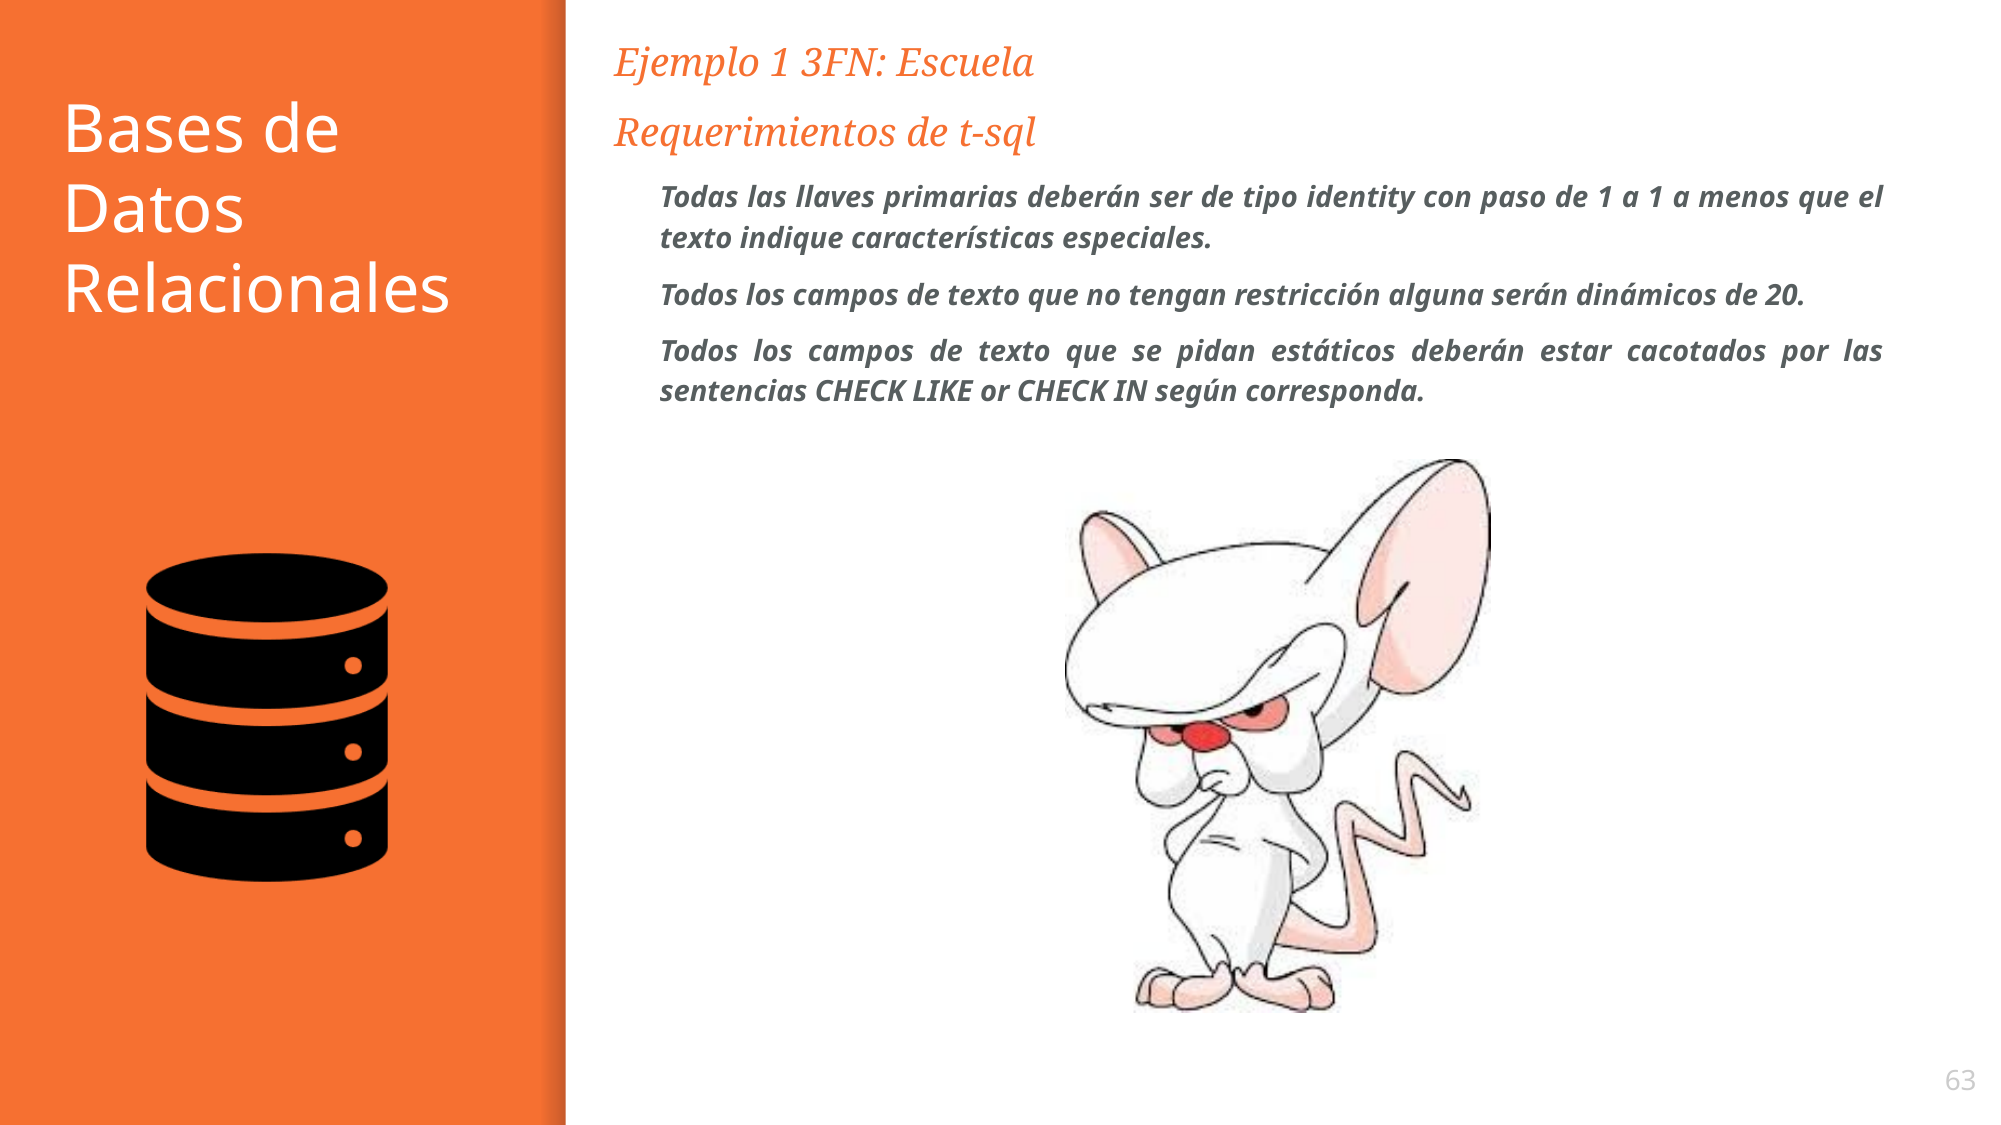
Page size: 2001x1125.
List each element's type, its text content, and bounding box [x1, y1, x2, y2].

list Todas las llaves primarias deberán ser de tipo identity con paso de 1 a 1 a menos que el texto indique características especiales. Todos los campos de texto que no tengan restricción alguna serán dinámicos de 20. Todos los campos de texto que se pidan estáticos deberán estar cacotados por las sentencias CHECK LIKE or CHECK IN según corresponda. [614, 198, 1900, 1039]
text_box Ejemplo 1 3FN: Escuela Requerimientos de t-sql [594, 10, 2000, 198]
slide_number 63 [1871, 1038, 1992, 1125]
picture [59, 510, 474, 925]
picture [1065, 459, 1491, 1013]
text_box Bases de Datos Relacionales [42, 65, 491, 347]
